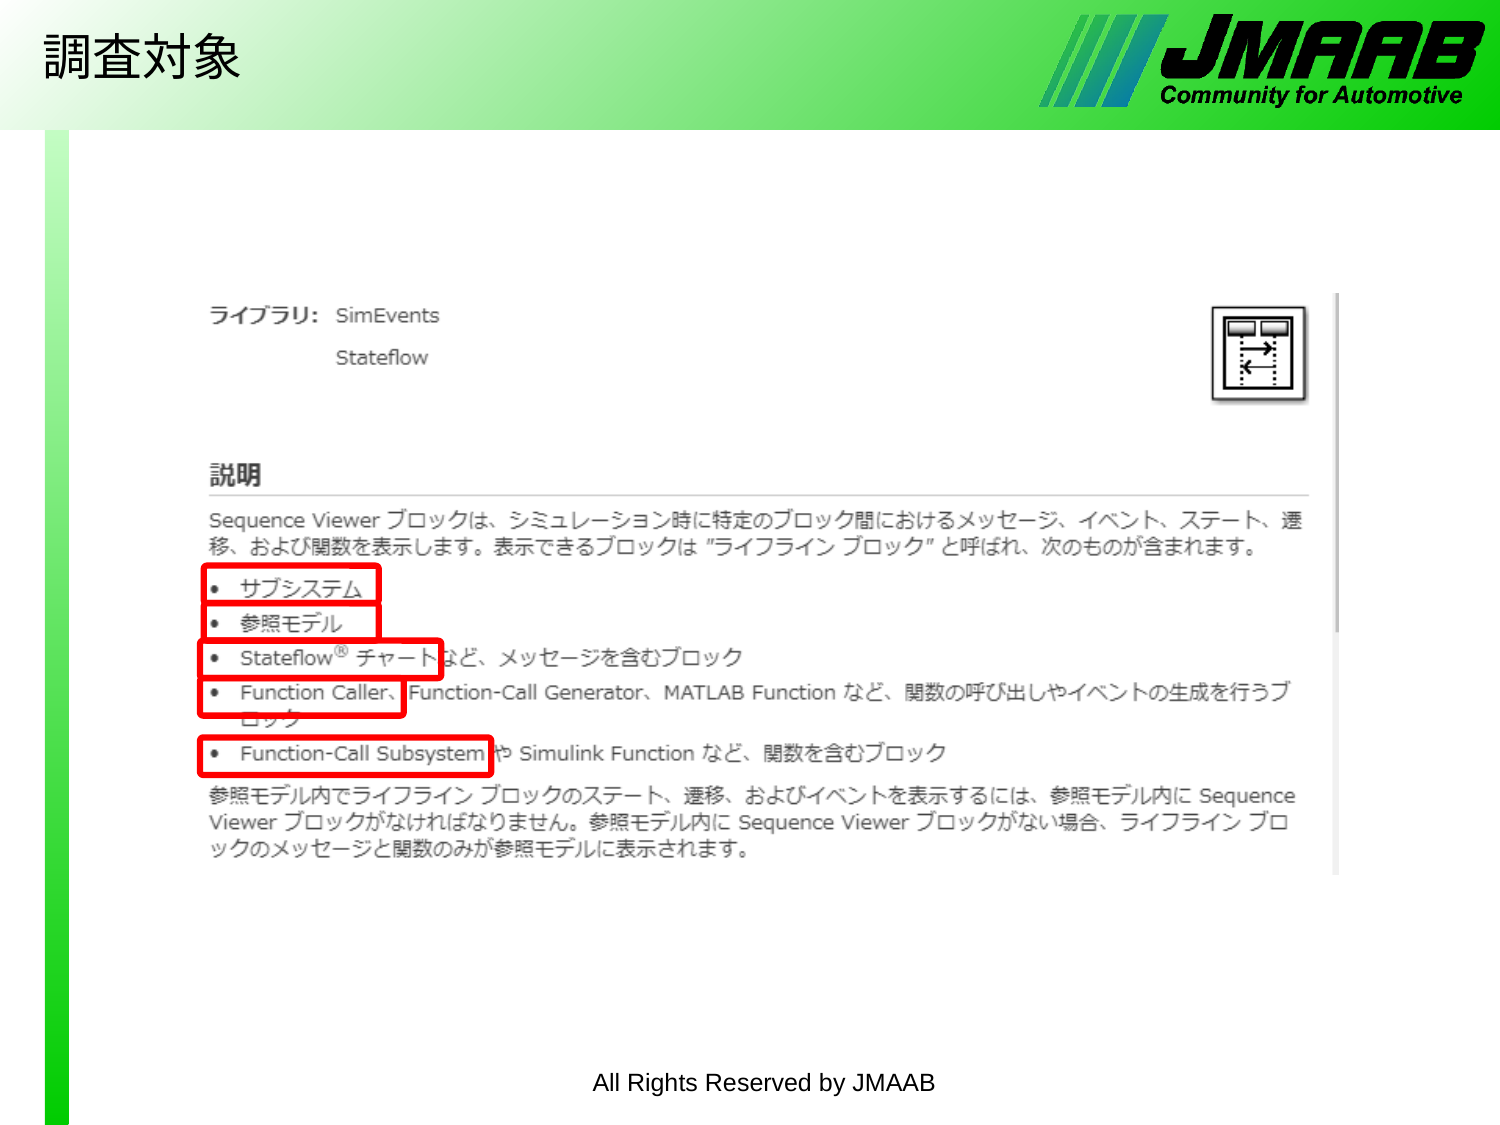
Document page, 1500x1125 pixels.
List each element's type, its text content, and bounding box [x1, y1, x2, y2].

title 調査対象 [27, 21, 1057, 91]
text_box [199, 293, 1339, 876]
picture [1036, 11, 1486, 109]
